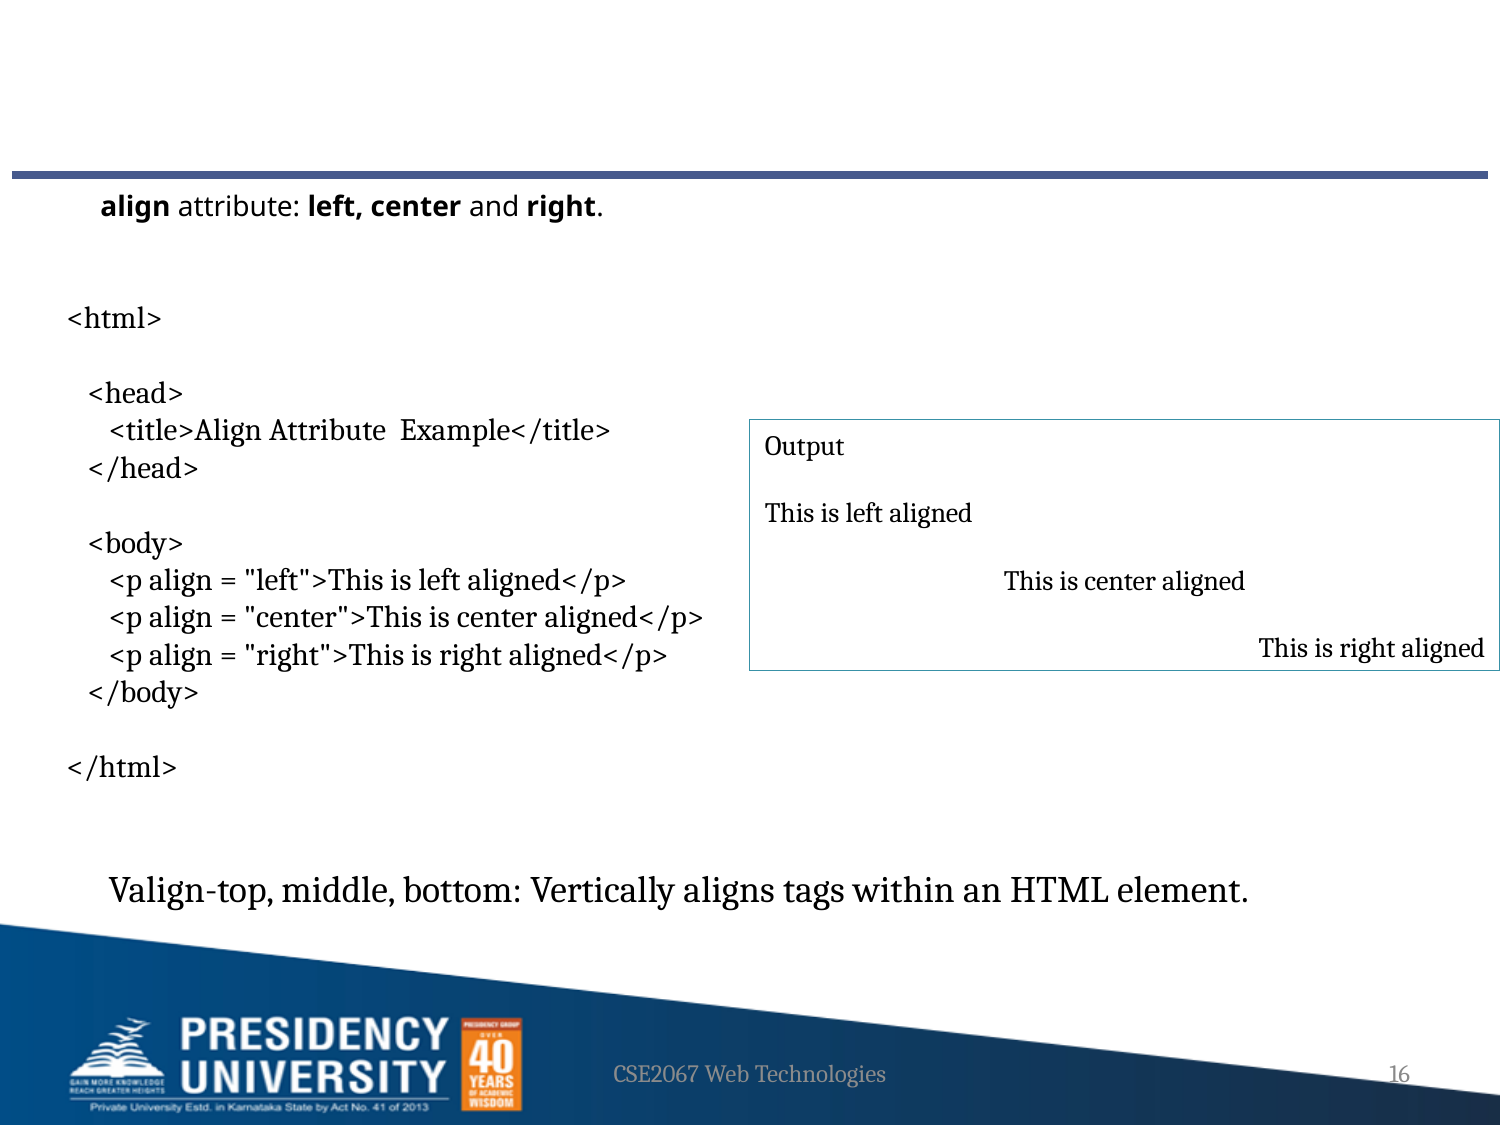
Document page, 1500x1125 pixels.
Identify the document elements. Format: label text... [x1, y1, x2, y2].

text_box <html> <head> <title>Align Attribute Example</title> </head> <body> <p align = "left">This is left aligned</p> <p align = "center">This is center aligned</p> <p align = "right">This is right aligned</p> </body> </html> [51, 289, 838, 792]
slide_number 16 [1074, 1042, 1425, 1103]
text_box Output This is left aligned This is center aligned This is right aligned [749, 419, 1500, 671]
text_box align attribute: left, center and right. [85, 180, 619, 229]
text_box Valign-top, middle, bottom: Vertically aligns tags within an HTML element. [93, 857, 1407, 918]
picture [0, 921, 1500, 1125]
footer CSE2067 Web Technologies [512, 1042, 988, 1103]
